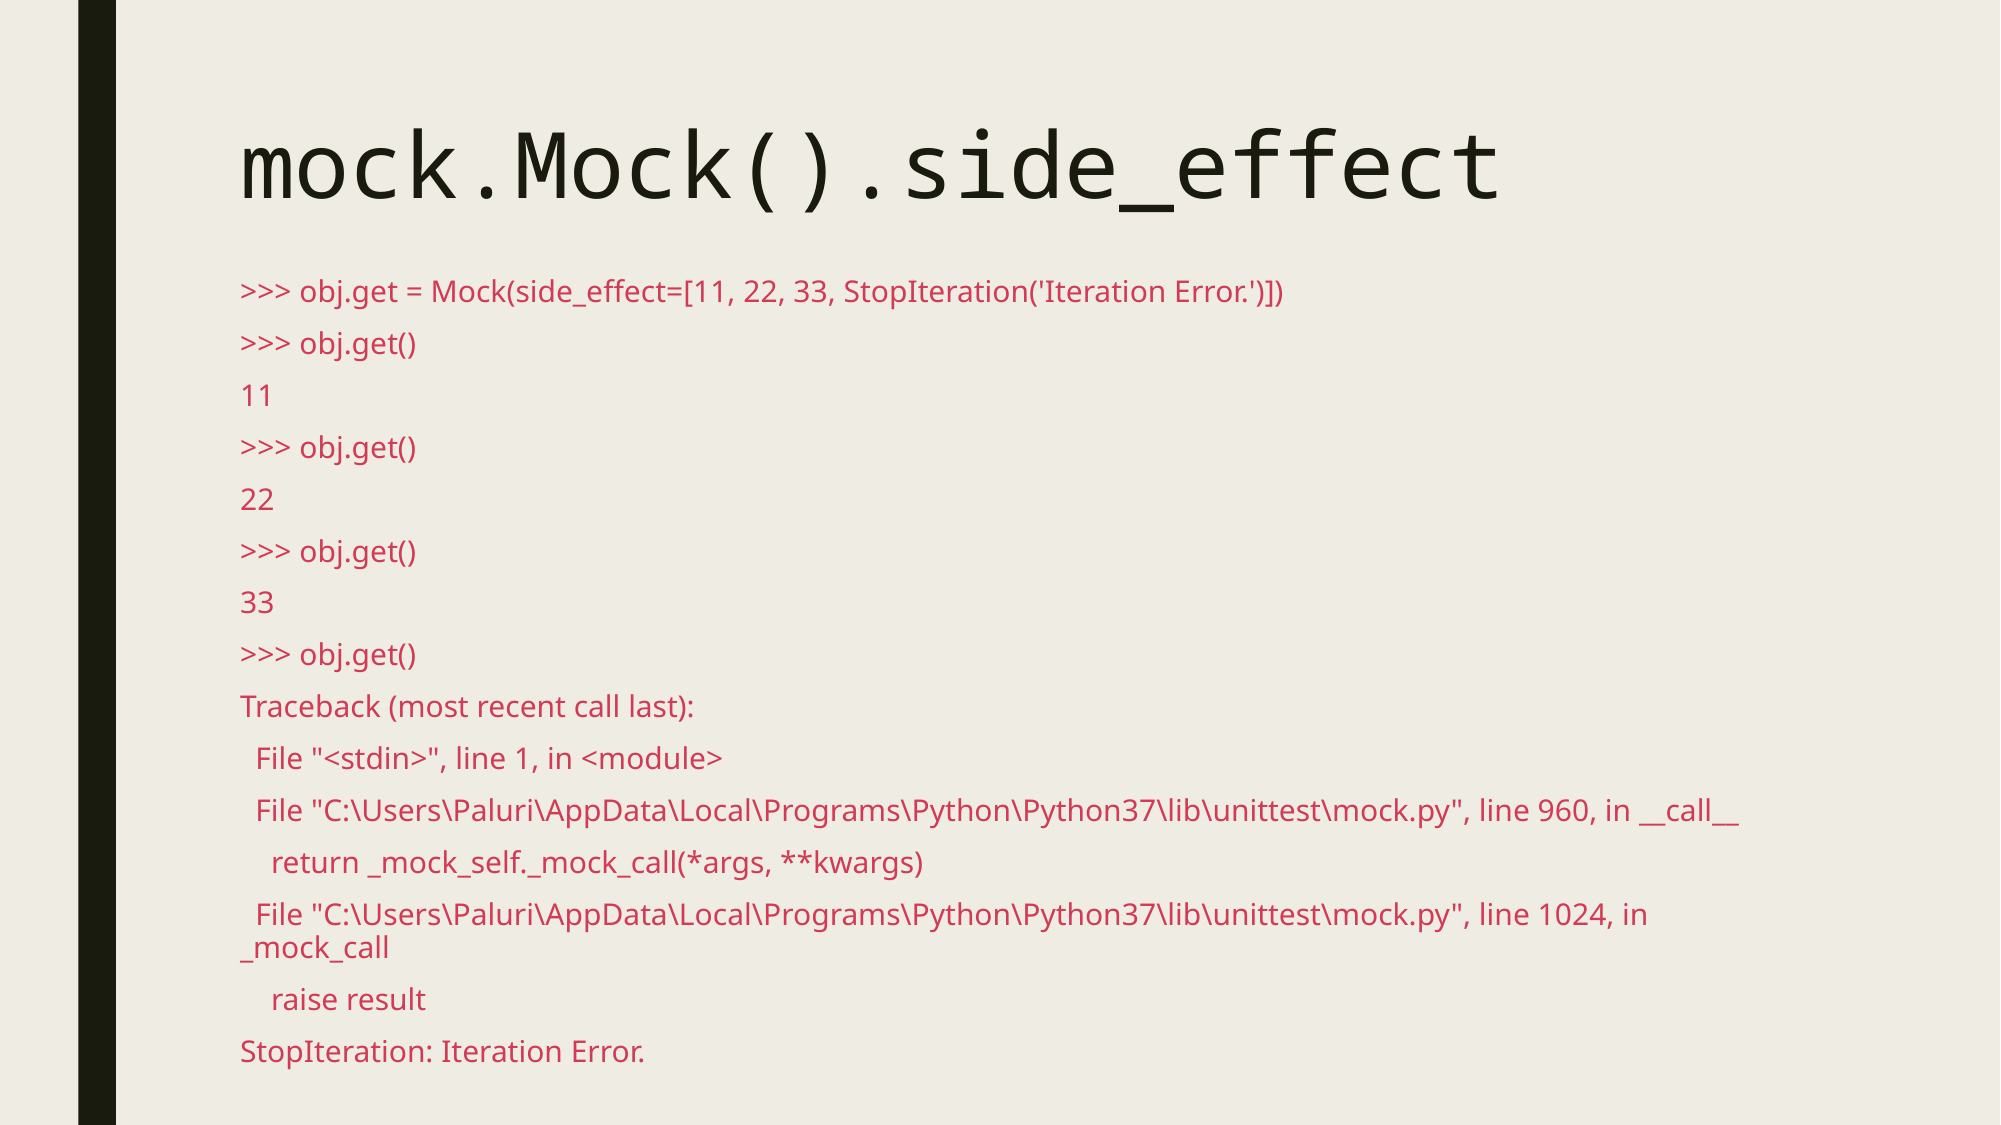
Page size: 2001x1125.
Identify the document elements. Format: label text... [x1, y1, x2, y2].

list >>> obj.get = Mock(side_effect=[11, 22, 33, StopIteration('Iteration Error.')]) >>> obj.get() 11 >>> obj.get() 22 >>> obj.get() 33 >>> obj.get() Traceback (most recent call last): File "<stdin>", line 1, in <module> File "C:\Users\Paluri\AppData\Local\Programs\Python\Python37\lib\unittest\mock.py", line 960, in __call__ return _mock_self._mock_call(*args, **kwargs) File "C:\Users\Paluri\AppData\Local\Programs\Python\Python37\lib\unittest\mock.py", line 1024, in _mock_call raise result StopIteration: Iteration Error. [225, 268, 1800, 1082]
title mock.Mock().side_effect [225, 112, 1800, 250]
